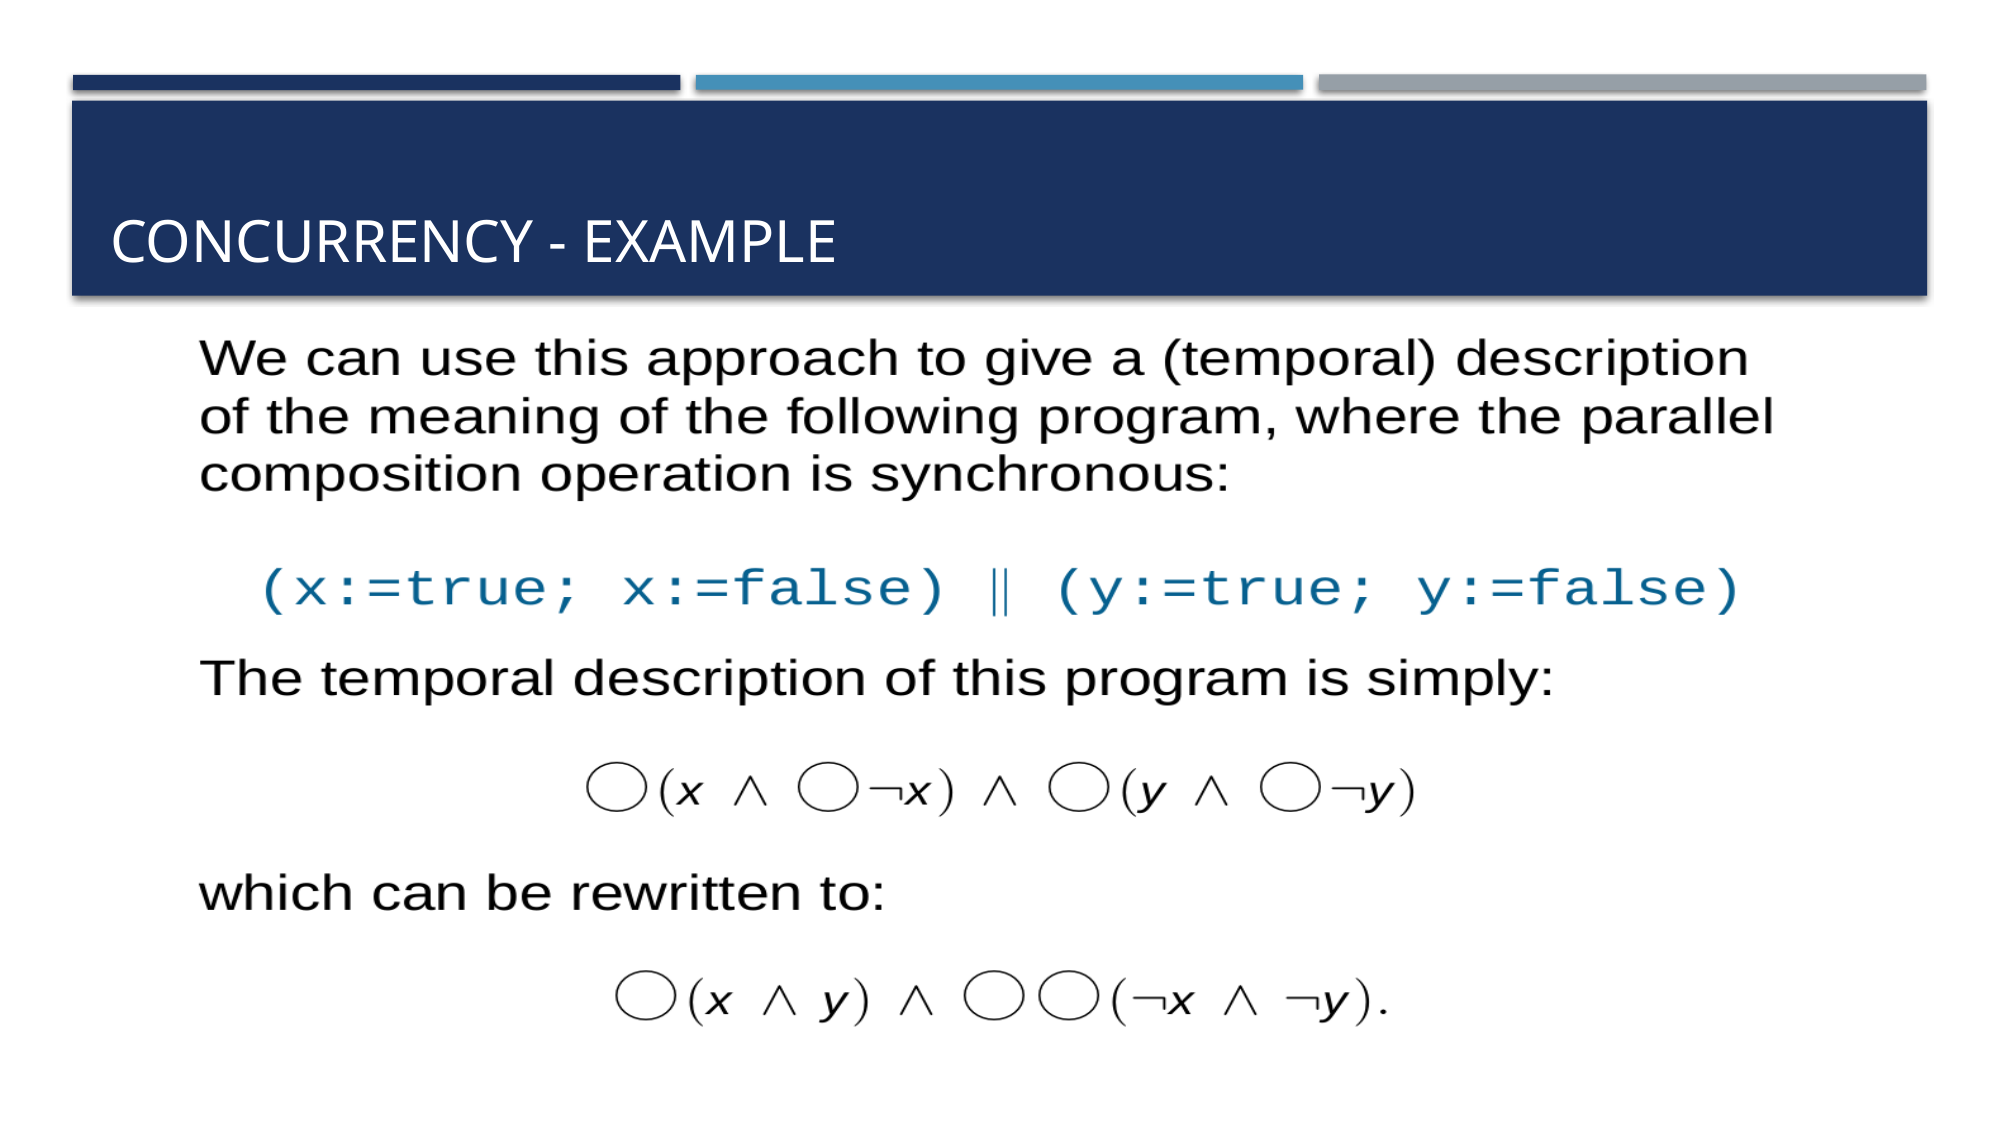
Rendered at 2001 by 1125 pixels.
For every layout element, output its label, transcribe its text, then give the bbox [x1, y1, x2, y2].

text_box CONCURRENCY - EXAMPLE [95, 115, 1905, 282]
picture [179, 327, 1787, 1036]
